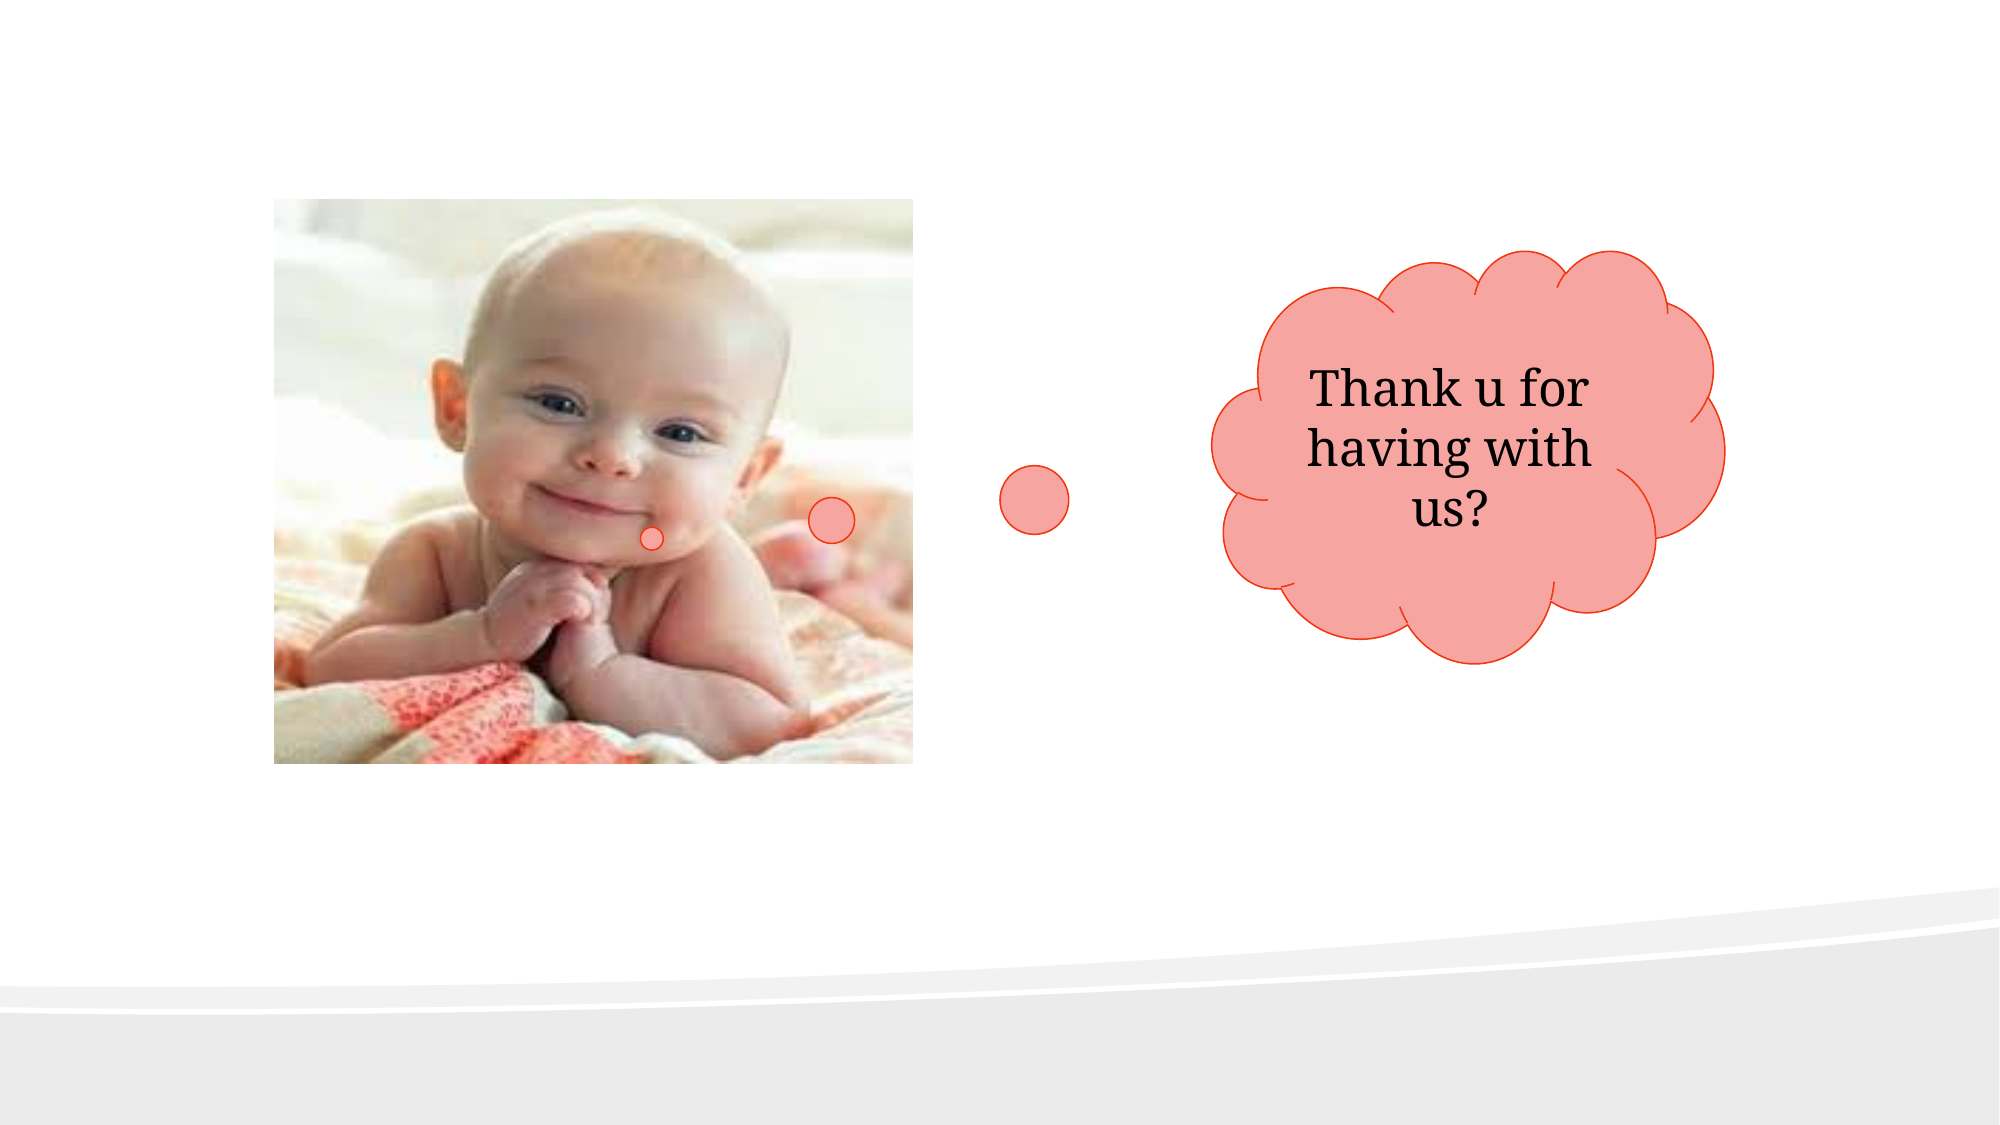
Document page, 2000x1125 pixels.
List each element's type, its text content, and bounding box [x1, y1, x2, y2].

text_box Thank u for having with us? [999, 464, 1070, 536]
text_box Thank u for having with us? [1210, 250, 1726, 665]
picture [274, 199, 913, 764]
